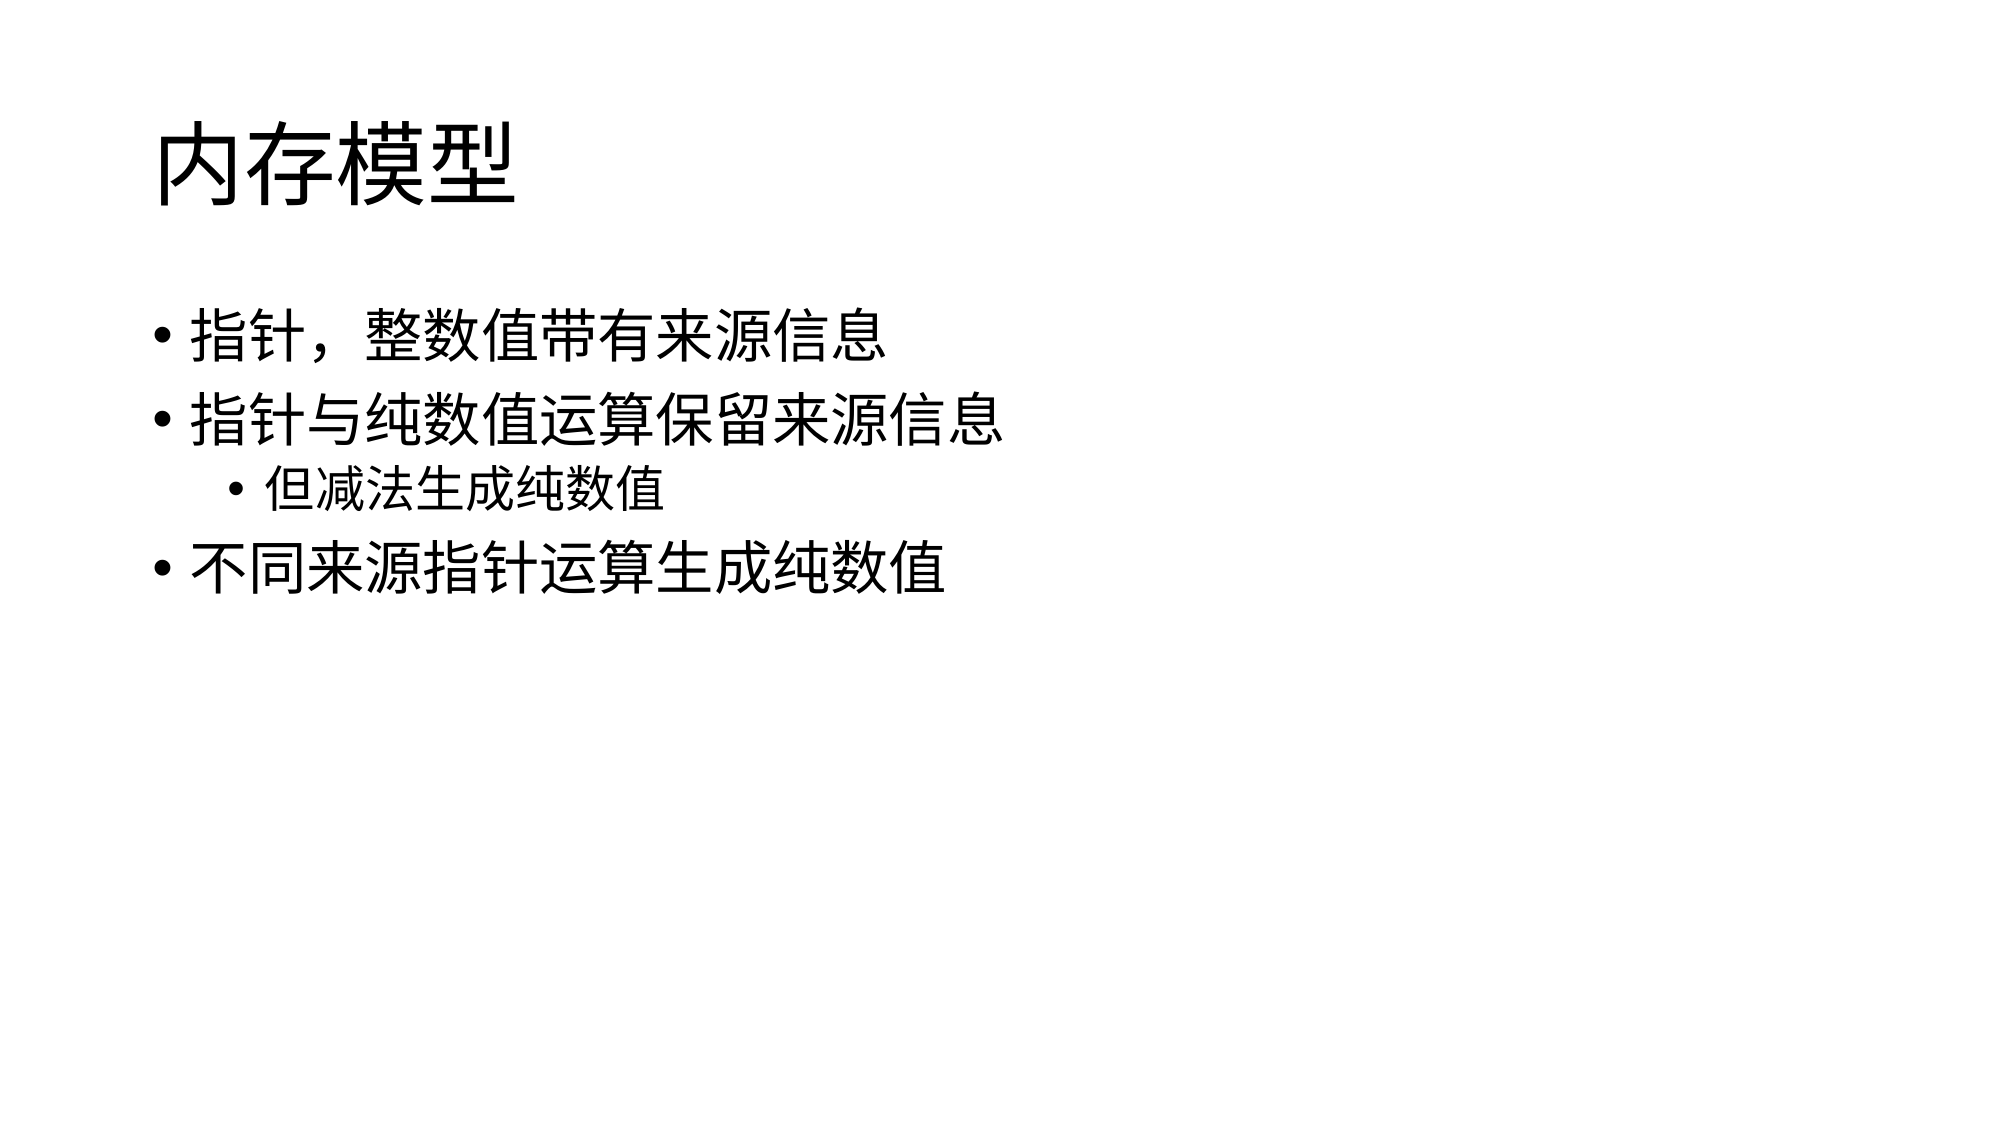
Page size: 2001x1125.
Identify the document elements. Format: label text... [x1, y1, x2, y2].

title 内存模型 [137, 59, 1863, 278]
list 指针，整数值带有来源信息 指针与纯数值运算保留来源信息 但减法生成纯数值 不同来源指针运算生成纯数值 [137, 299, 1863, 1014]
